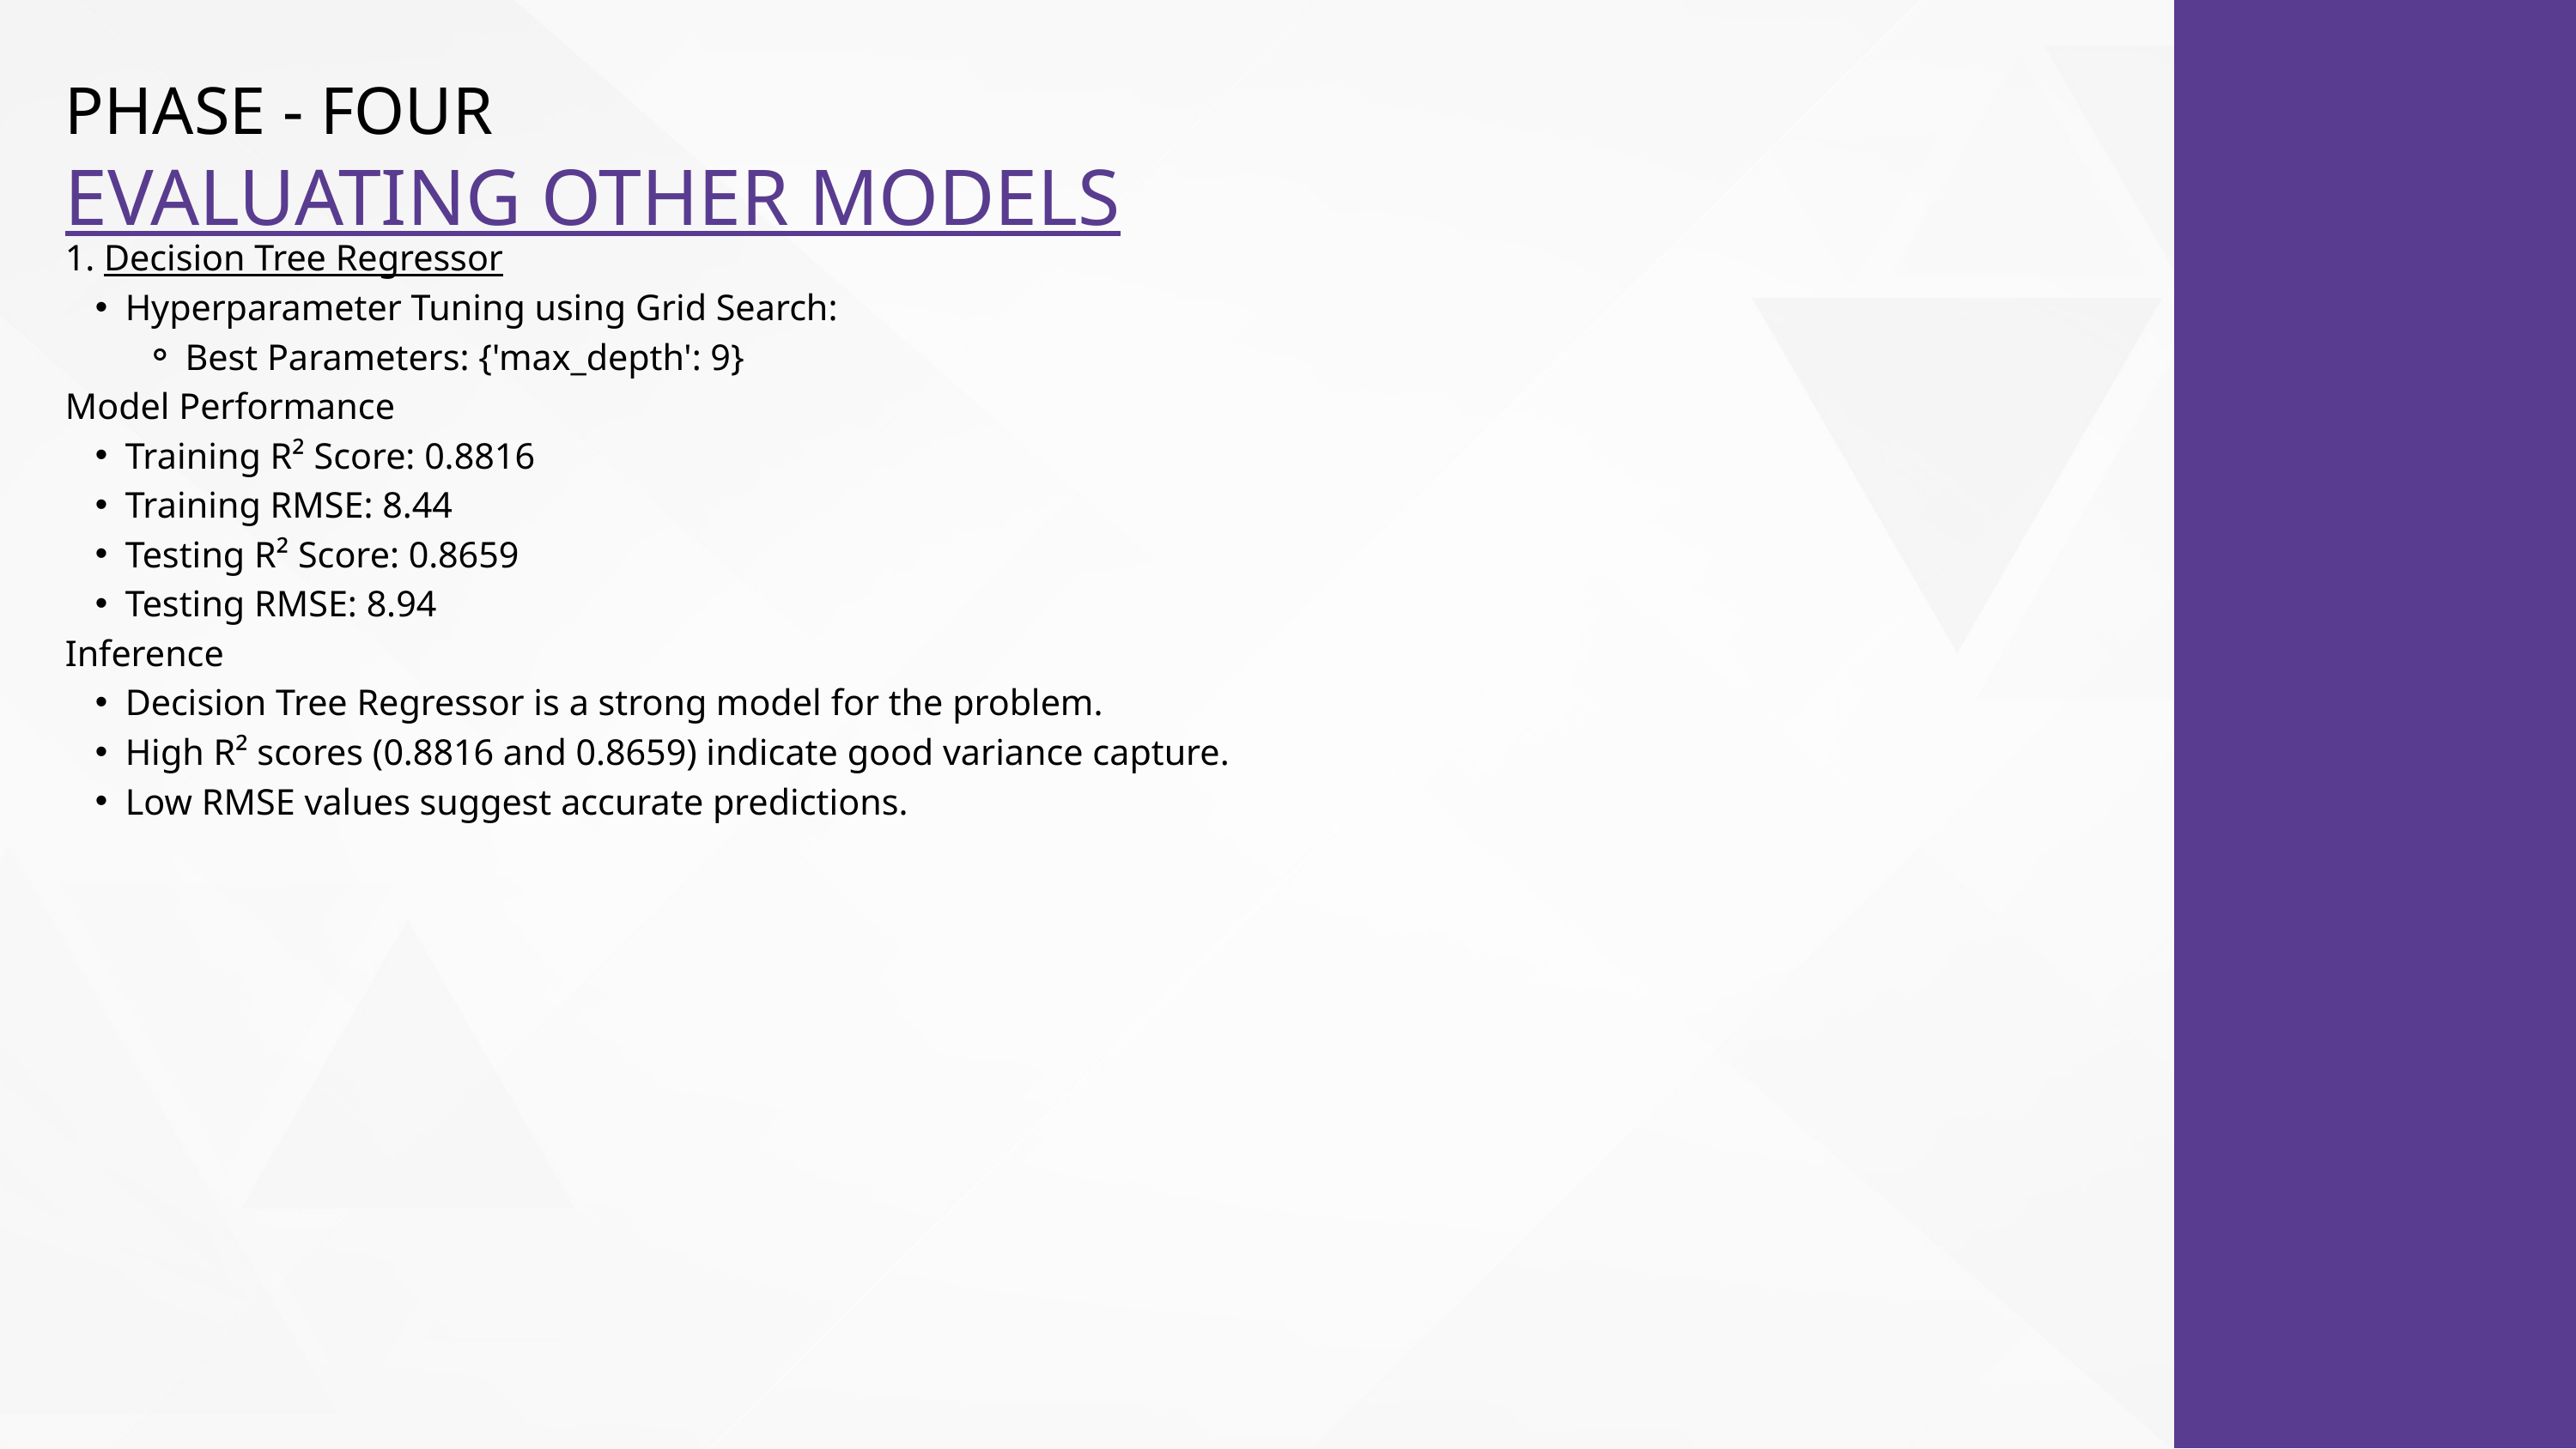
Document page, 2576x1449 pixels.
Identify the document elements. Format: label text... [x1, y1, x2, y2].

text_box [0, 0, 2172, 1449]
text_box PHASE - FOUR [64, 56, 549, 132]
text_box 1. Decision Tree Regressor Hyperparameter Tuning using Grid Search: Best Parameters: {'max_depth': 9} Model Performance Training R² Score: 0.8816 Training RMSE: 8.44 Testing R² Score: 0.8659 Testing RMSE: 8.94 Inference Decision Tree Regressor is a strong model for the problem. High R² scores (0.8816 and 0.8659) indicate good variance capture. Low RMSE values suggest accurate predictions. [64, 228, 1953, 872]
text_box EVALUATING OTHER MODELS [64, 132, 1577, 228]
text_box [2173, 0, 2576, 1449]
